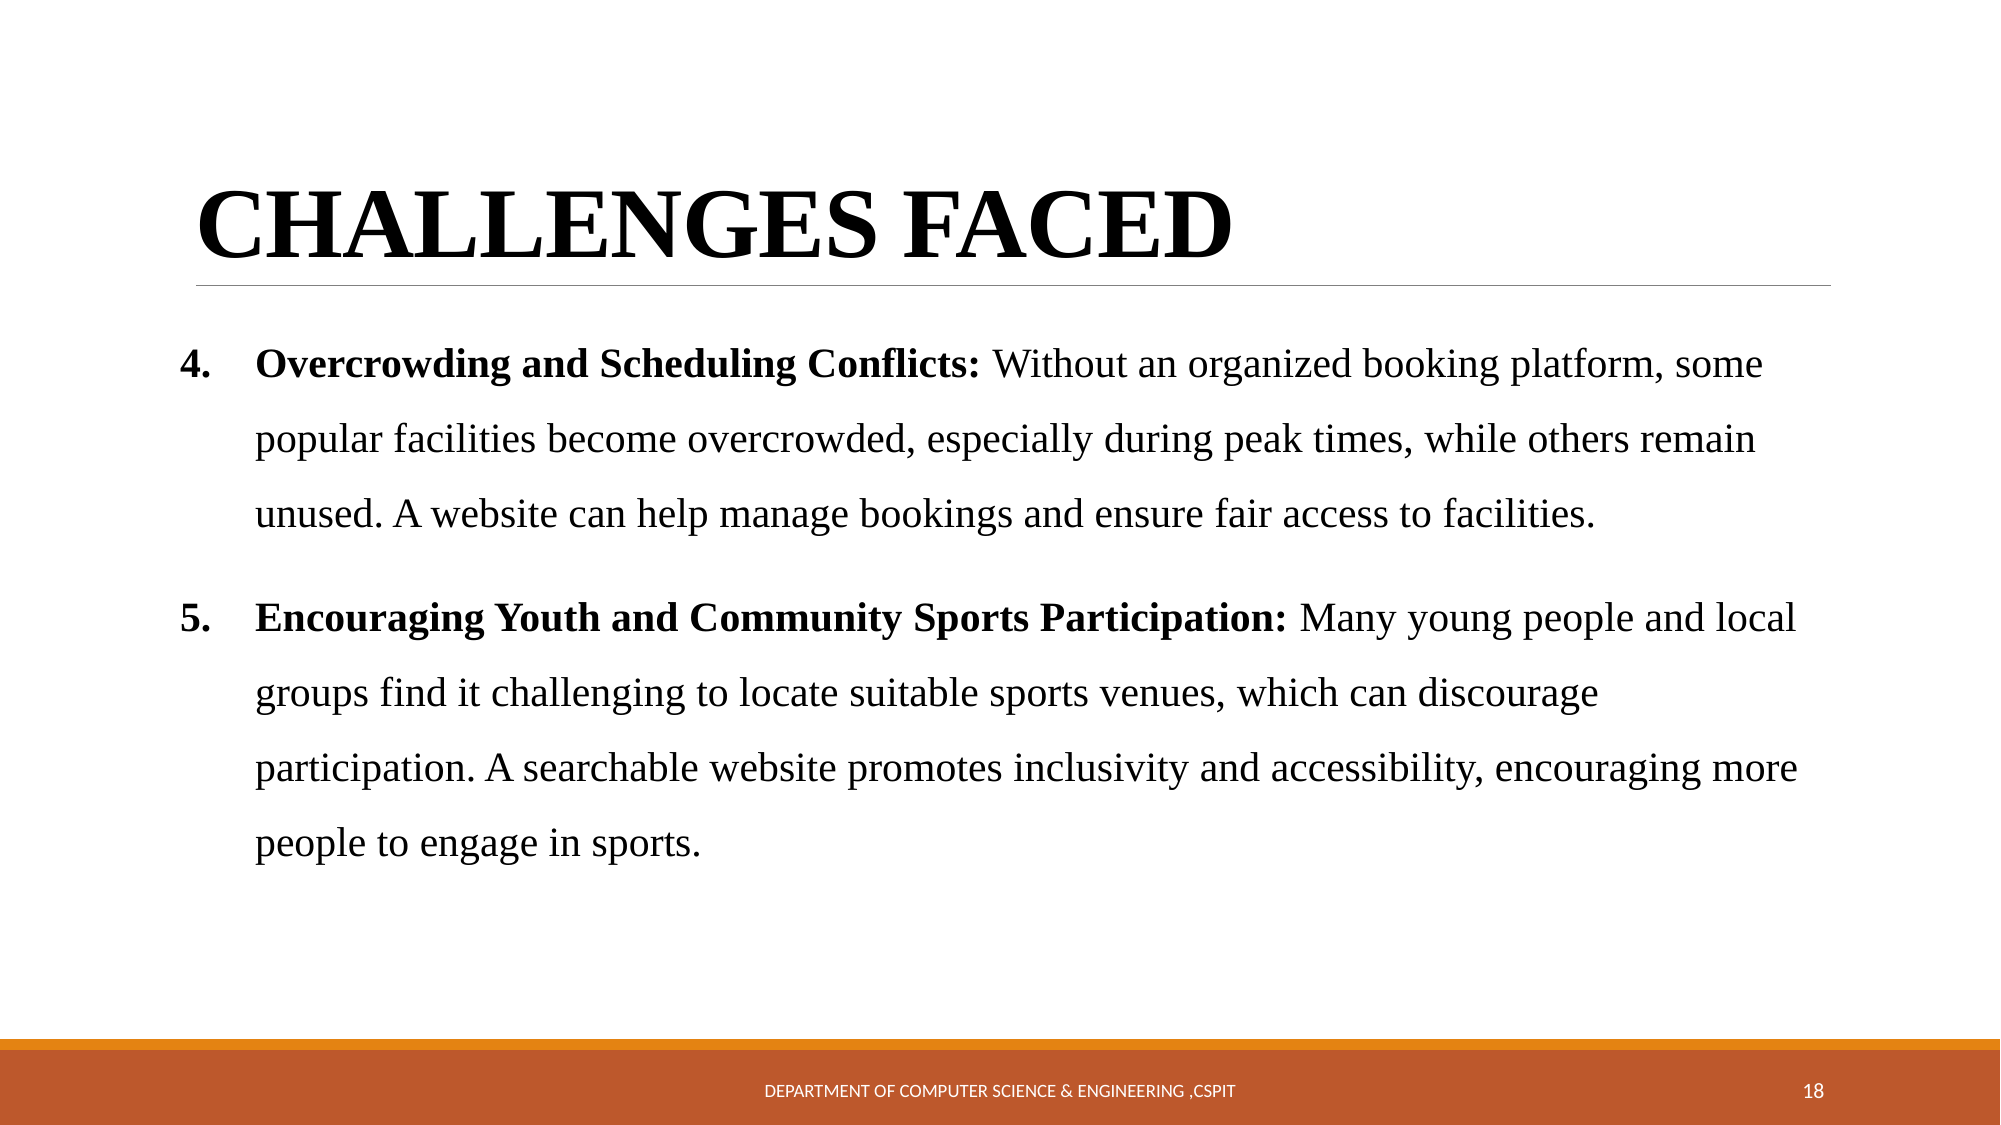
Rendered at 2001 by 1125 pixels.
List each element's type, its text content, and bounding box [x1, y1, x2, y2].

footer Department of Computer Science & Engineering ,CSPIT [604, 1059, 1396, 1120]
title CHALLENGES FACED [180, 47, 1830, 285]
list Overcrowding and Scheduling Conflicts: Without an organized booking platform, some popular facilities become overcrowded, especially during peak times, while others remain unused. A website can help manage bookings and ensure fair access to facilities. Encouraging Youth and Community Sports Participation: Many young people and local groups find it challenging to locate suitable sports venues, which can discourage participation. A searchable website promotes inclusivity and accessibility, encouraging more people to engage in sports. [180, 302, 1830, 963]
slide_number 18 [1624, 1059, 1840, 1120]
